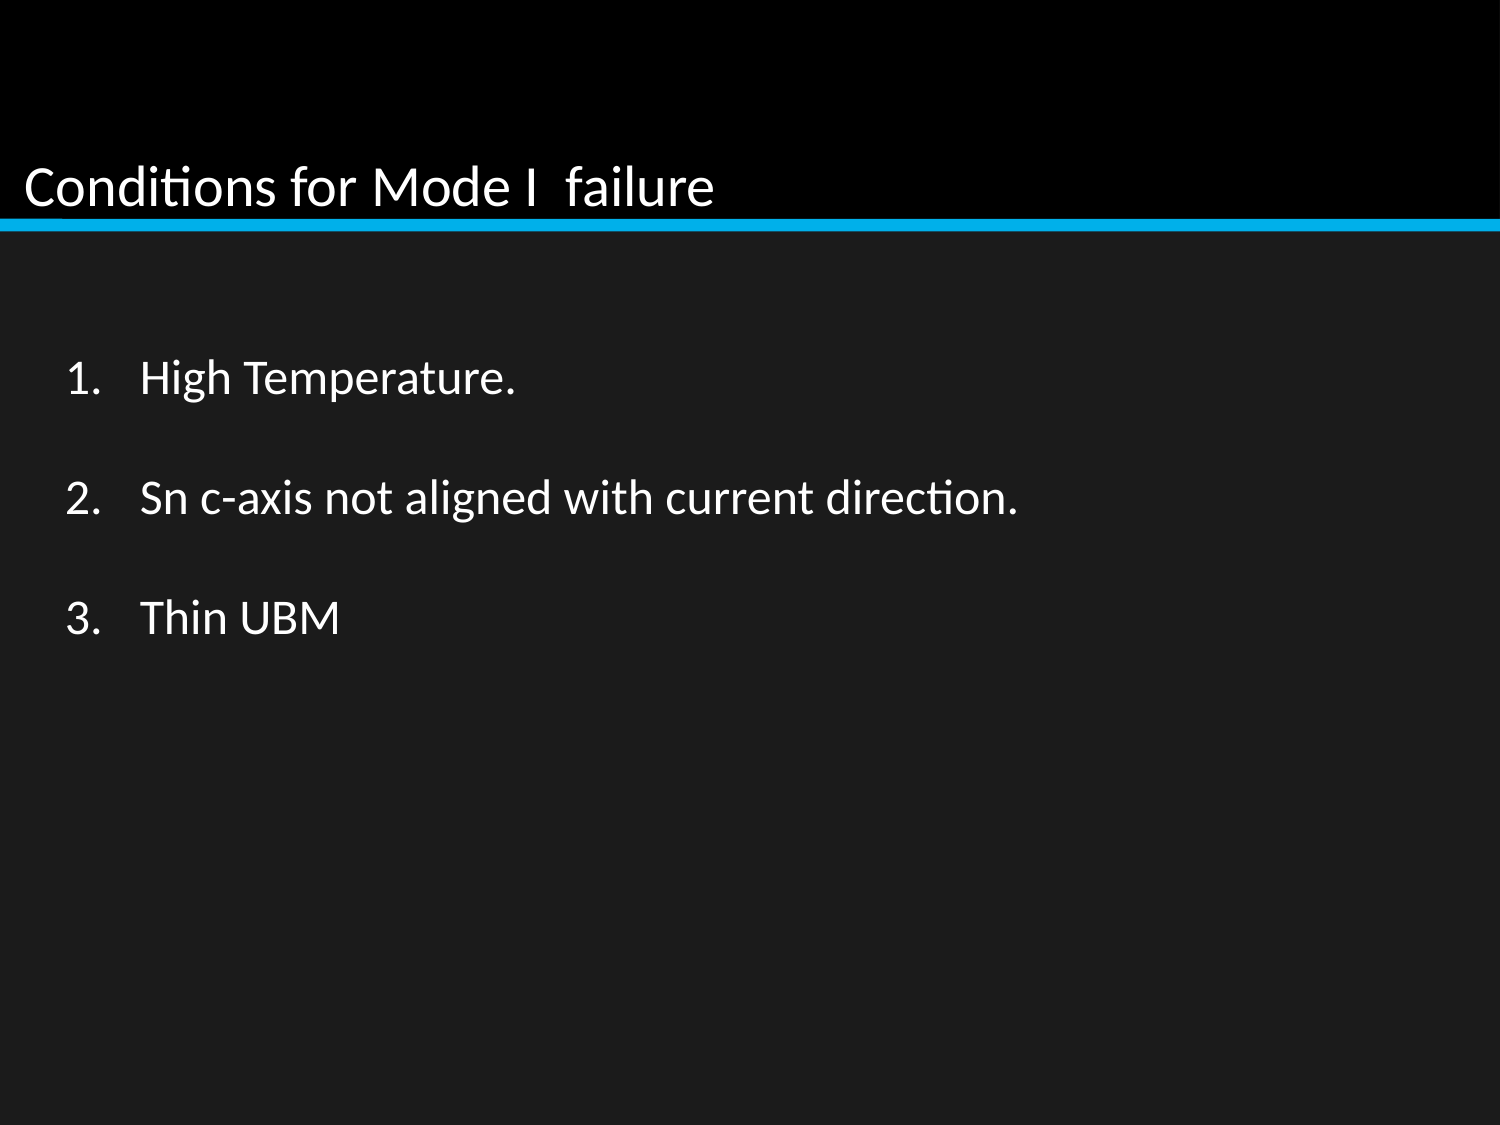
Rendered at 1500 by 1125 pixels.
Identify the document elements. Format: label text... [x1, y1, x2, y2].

text_box High Temperature. Sn c-axis not aligned with current direction. Thin UBM [49, 337, 1400, 653]
title Conditions for Mode I failure [24, 62, 1300, 304]
